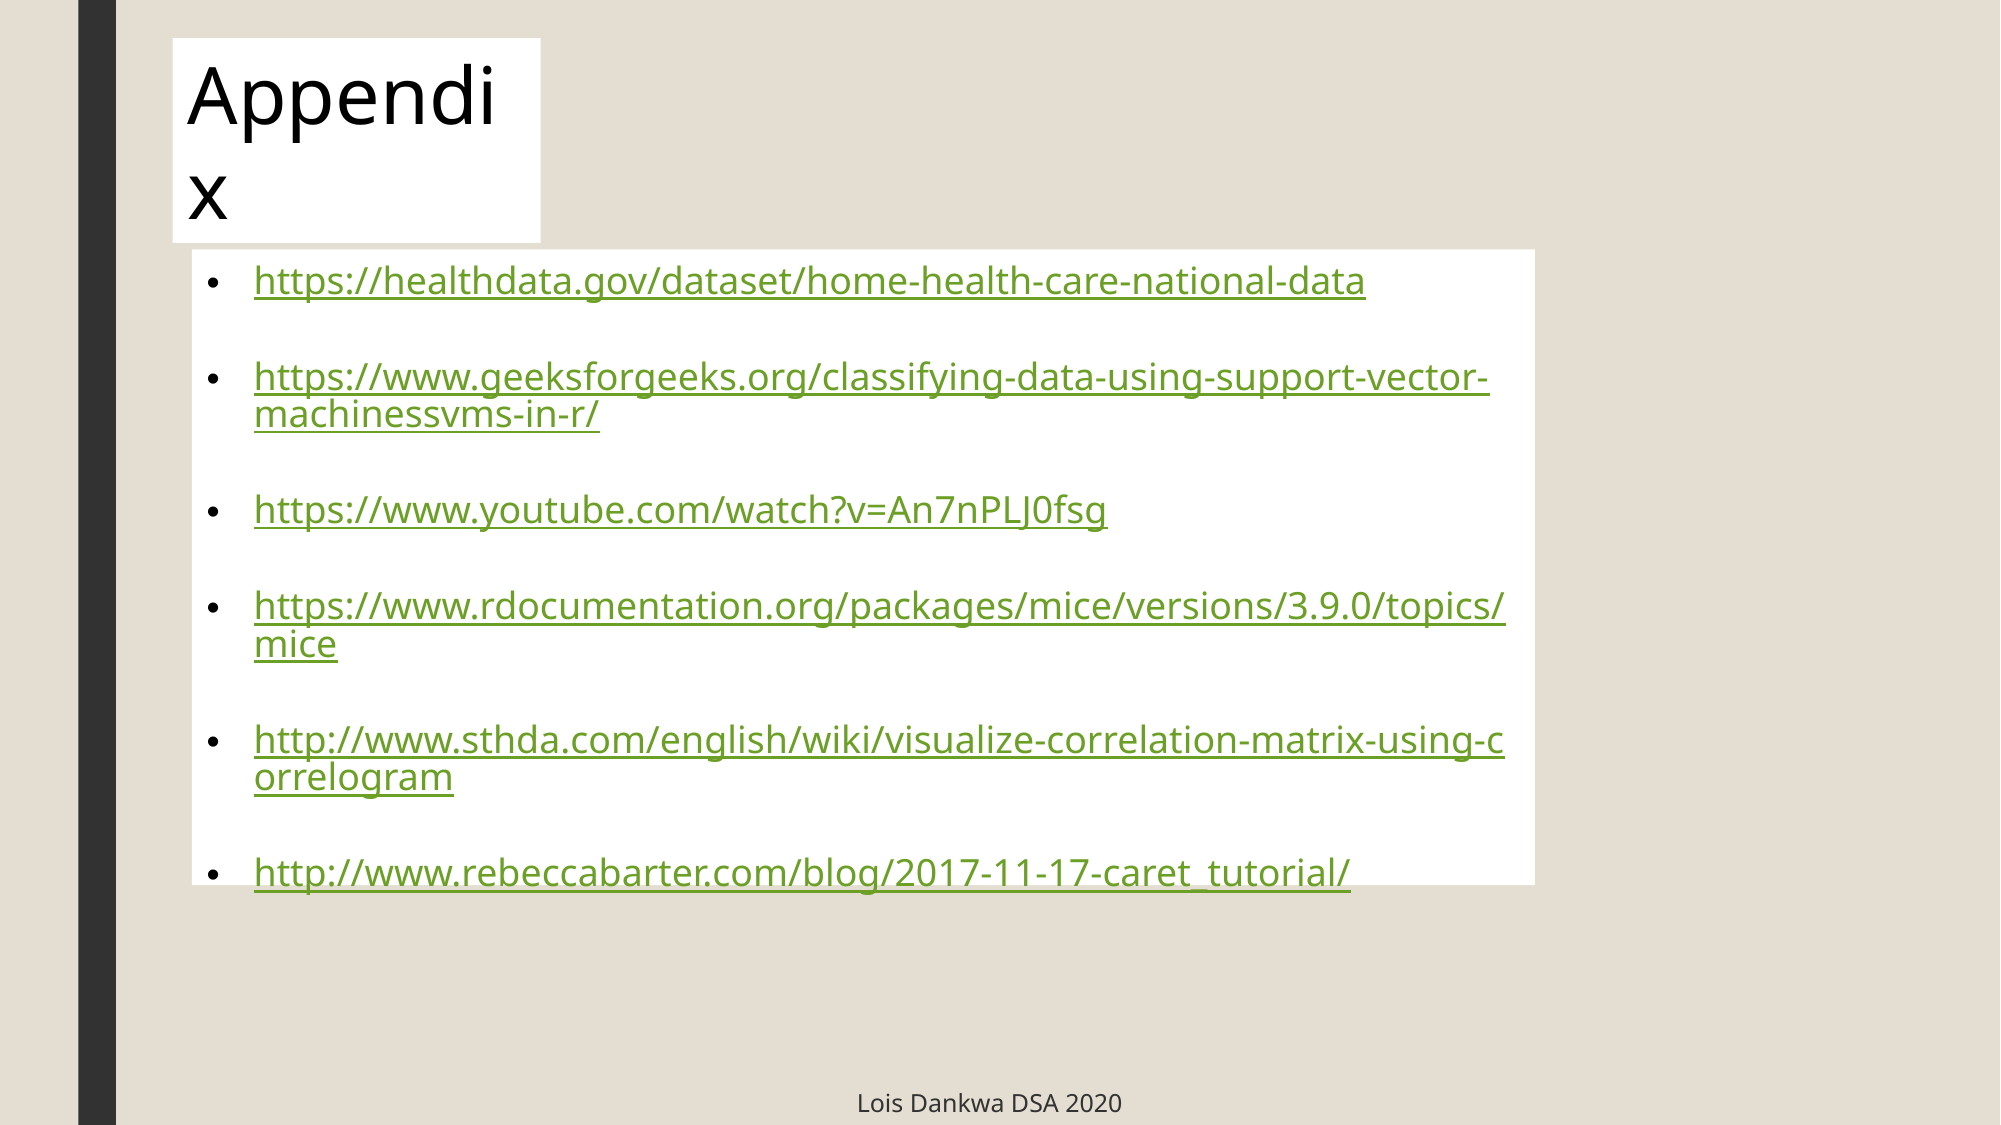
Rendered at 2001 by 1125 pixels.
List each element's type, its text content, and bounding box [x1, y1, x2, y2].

footer Lois Dankwa DSA 2020 [474, 1058, 1505, 1125]
text_box https://healthdata.gov/dataset/home-health-care-national-data https://www.geeksforgeeks.org/classifying-data-using-support-vector-machinessvms-in-r/ https://www.youtube.com/watch?v=An7nPLJ0fsg https://www.rdocumentation.org/packages/mice/versions/3.9.0/topics/mice http://www.sthda.com/english/wiki/visualize-correlation-matrix-using-correlogram http://www.rebeccabarter.com/blog/2017-11-17-caret_tutorial/ [191, 249, 1535, 886]
text_box Appendix [172, 38, 541, 243]
